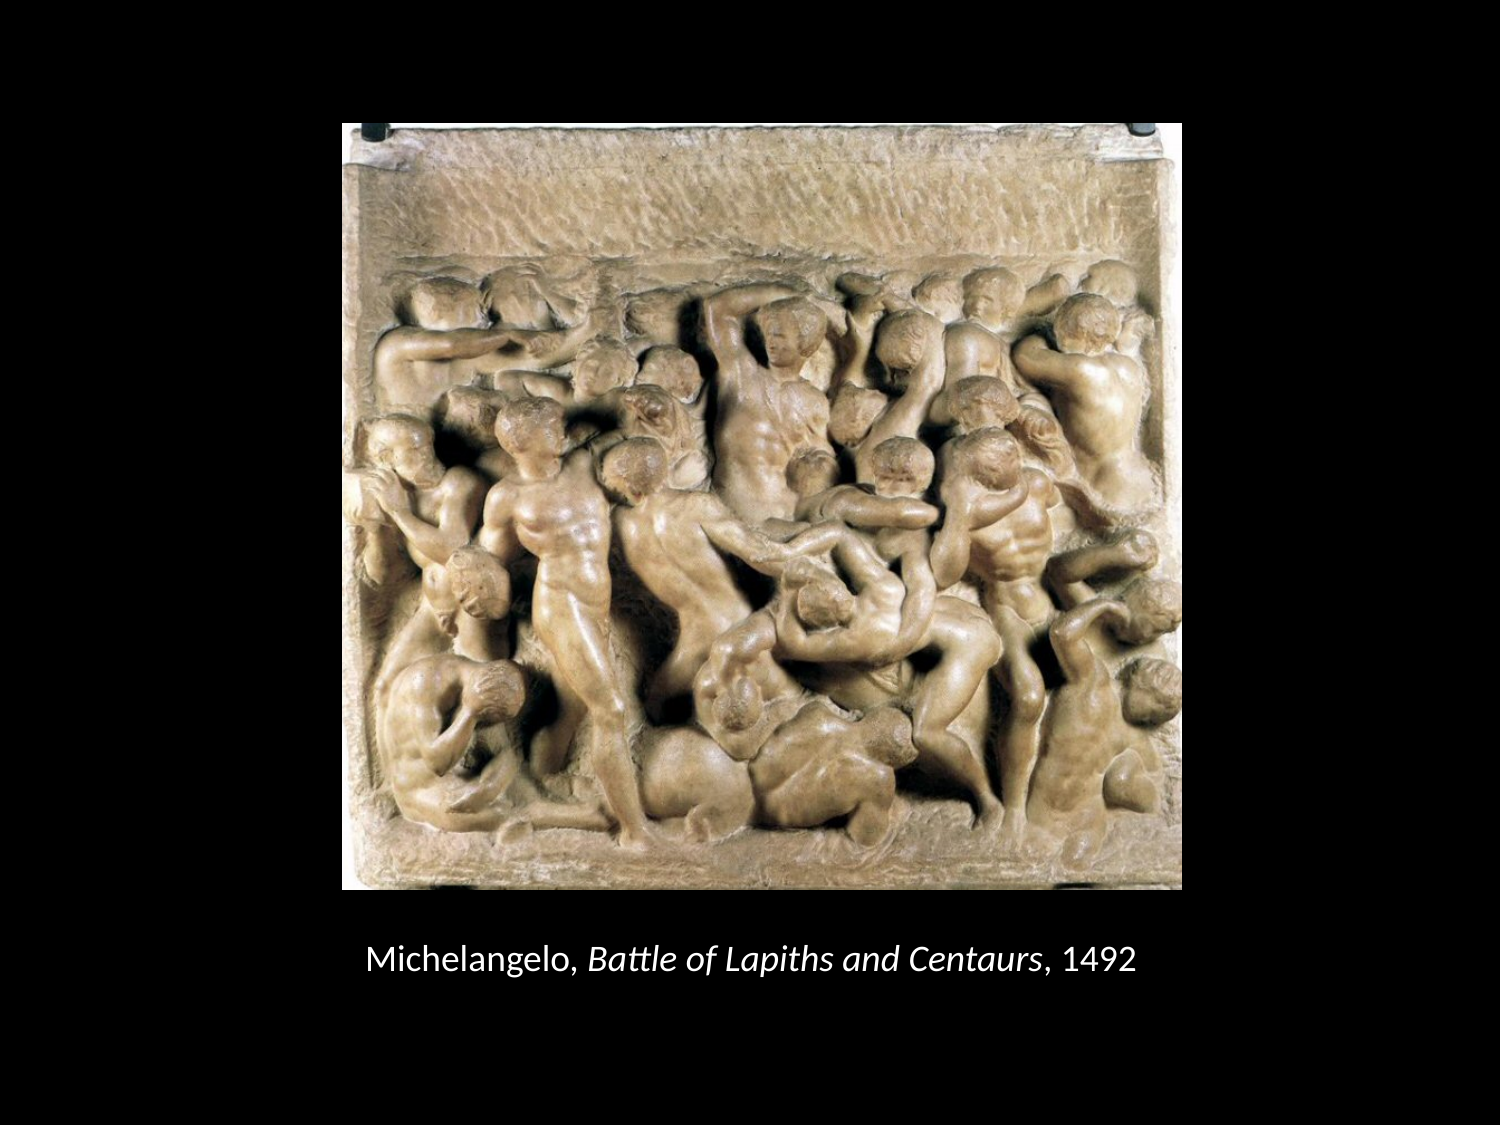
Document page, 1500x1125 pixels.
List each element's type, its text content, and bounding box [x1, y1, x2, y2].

text_box Michelangelo, Battle of Lapiths and Centaurs, 1492 [350, 926, 1275, 987]
picture [341, 123, 1183, 890]
